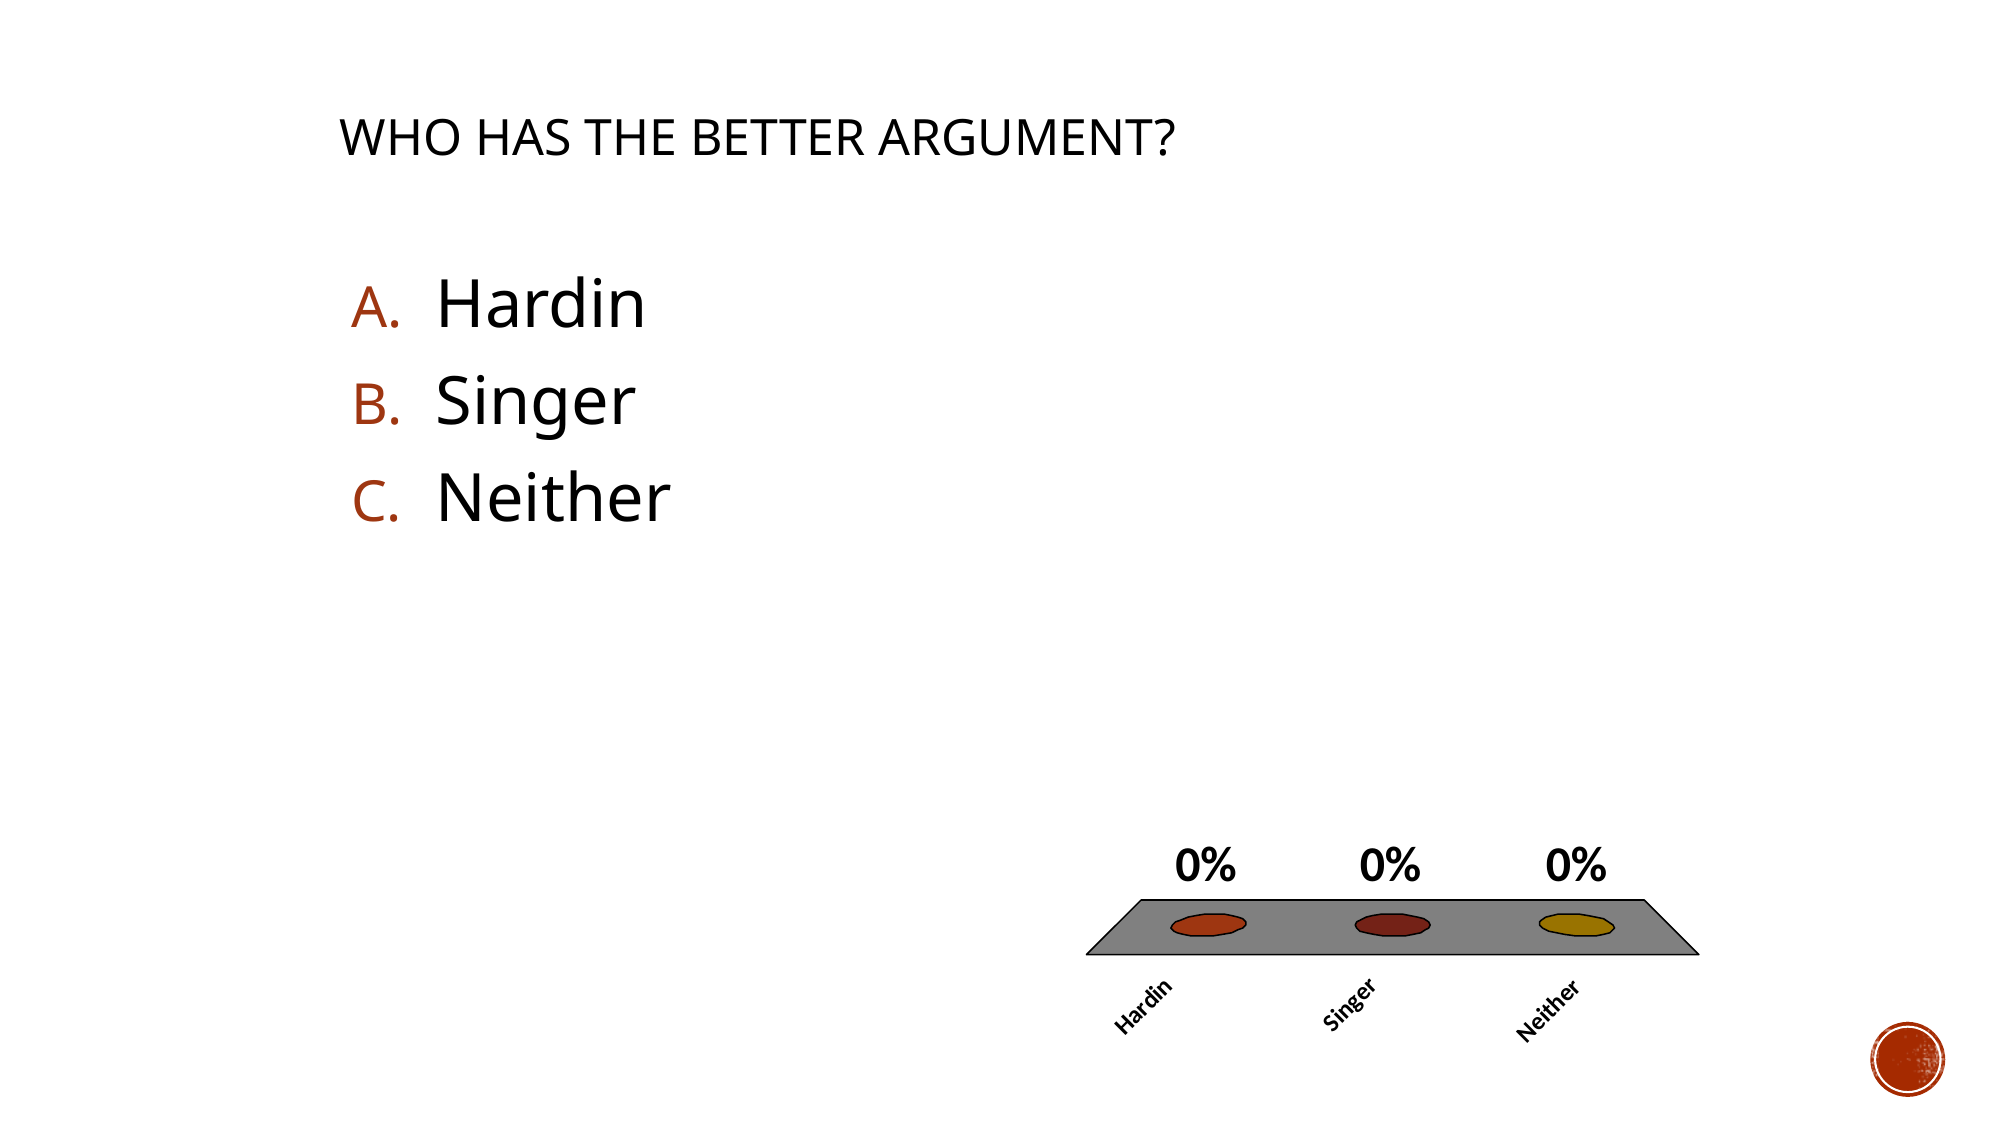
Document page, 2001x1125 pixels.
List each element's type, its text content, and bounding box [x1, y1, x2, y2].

title Who has the better argument? [324, 45, 1478, 233]
list Hardin Singer Neither [324, 262, 988, 839]
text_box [989, 262, 1738, 1104]
